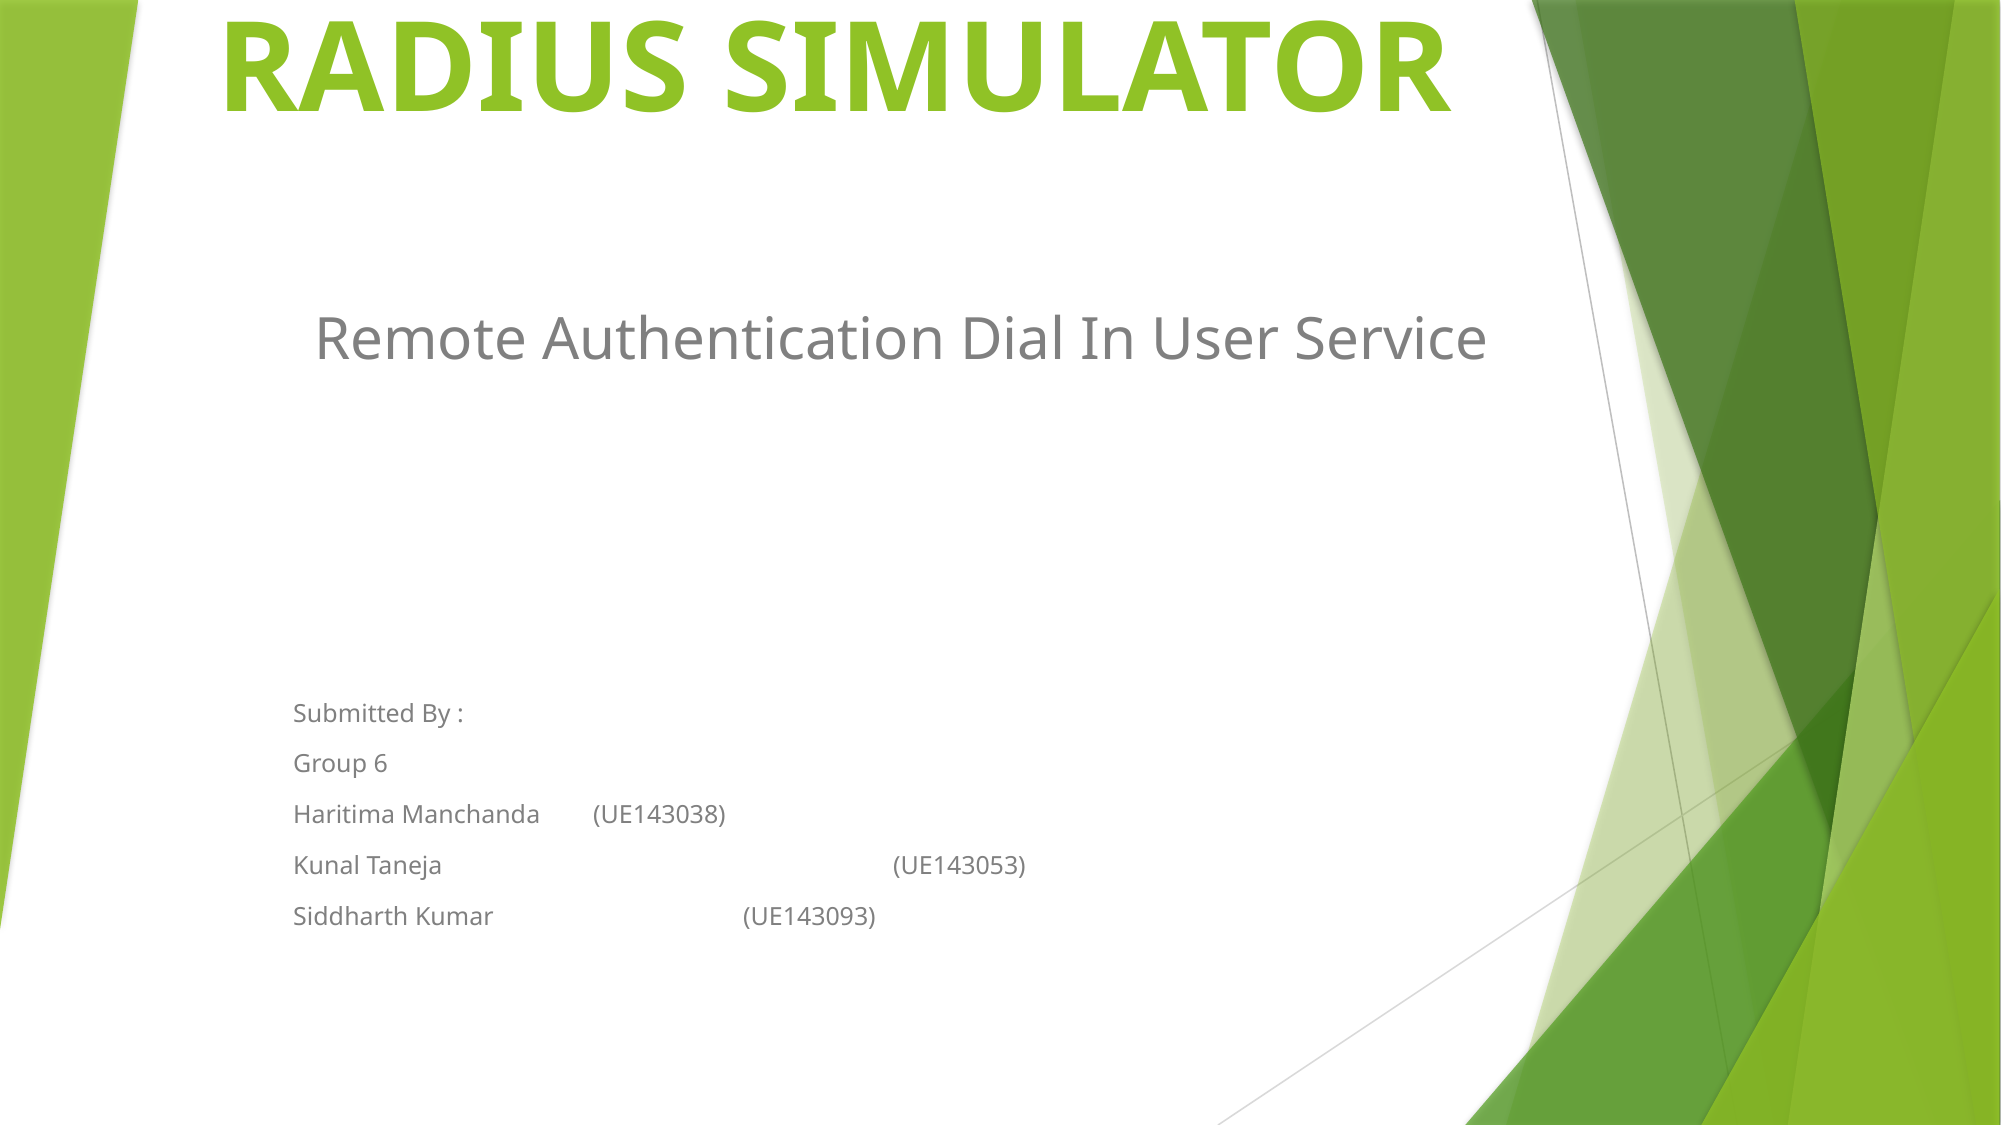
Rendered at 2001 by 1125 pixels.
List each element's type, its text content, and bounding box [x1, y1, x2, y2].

title RADIUS SIMULATOR [71, 35, 1517, 295]
subtitle Remote Authentication Dial In User Service Submitted By : Group 6 Haritima Manchanda (UE143038) Kunal Taneja (UE143053) Siddharth Kumar (UE143093) [278, 294, 1583, 1045]
